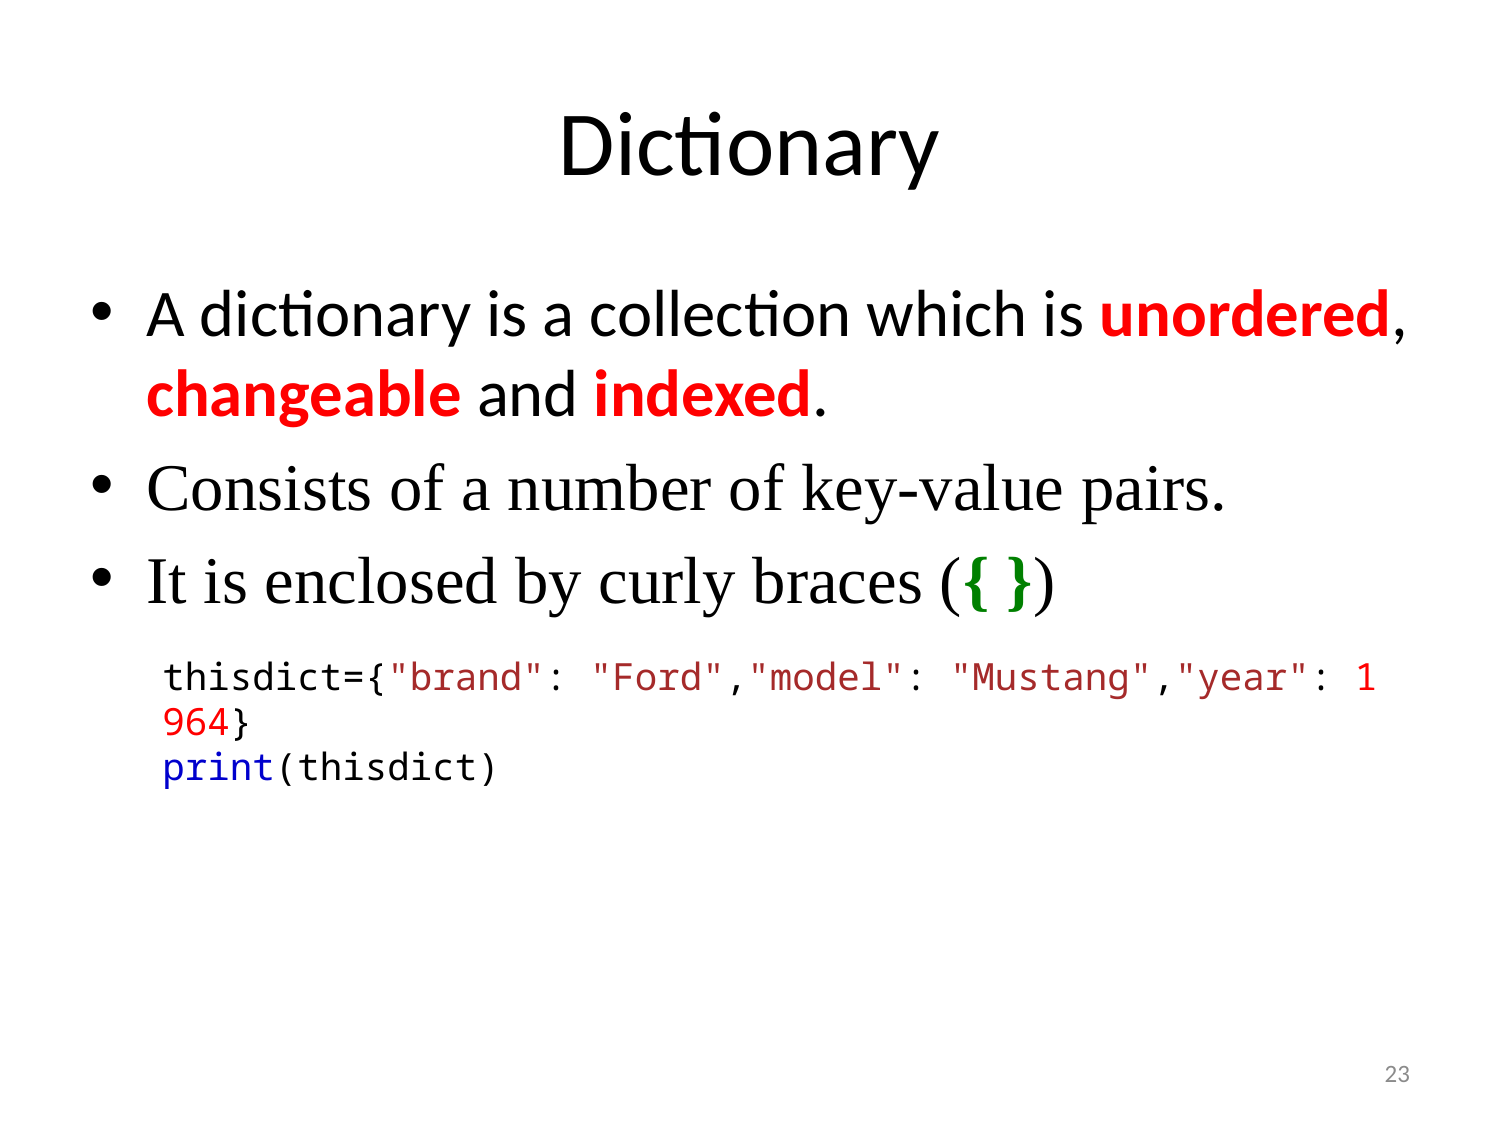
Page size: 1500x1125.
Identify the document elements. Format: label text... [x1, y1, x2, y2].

list A dictionary is a collection which is unordered, changeable and indexed. Consists of a number of key-value pairs. It is enclosed by curly braces ({ }) [75, 262, 1425, 1005]
text_box thisdict={"brand": "Ford","model": "Mustang","year": 1964} print(thisdict) [147, 645, 1412, 795]
slide_number 23 [1074, 1042, 1425, 1103]
title Dictionary [75, 45, 1425, 233]
